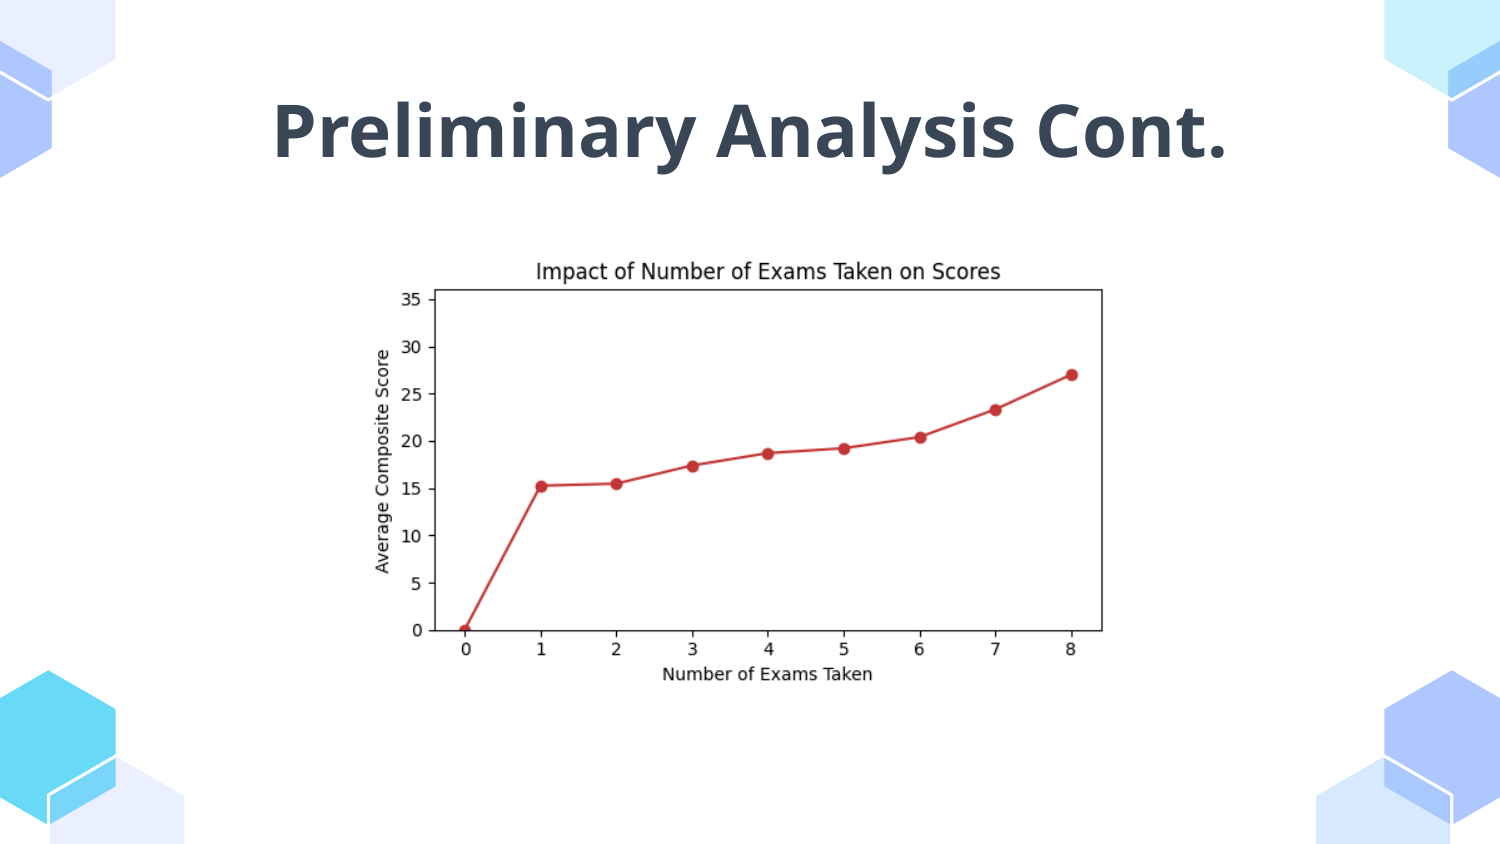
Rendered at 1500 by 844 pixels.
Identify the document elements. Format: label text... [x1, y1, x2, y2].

title Preliminary Analysis Cont. [118, 69, 1382, 164]
picture [366, 258, 1109, 713]
